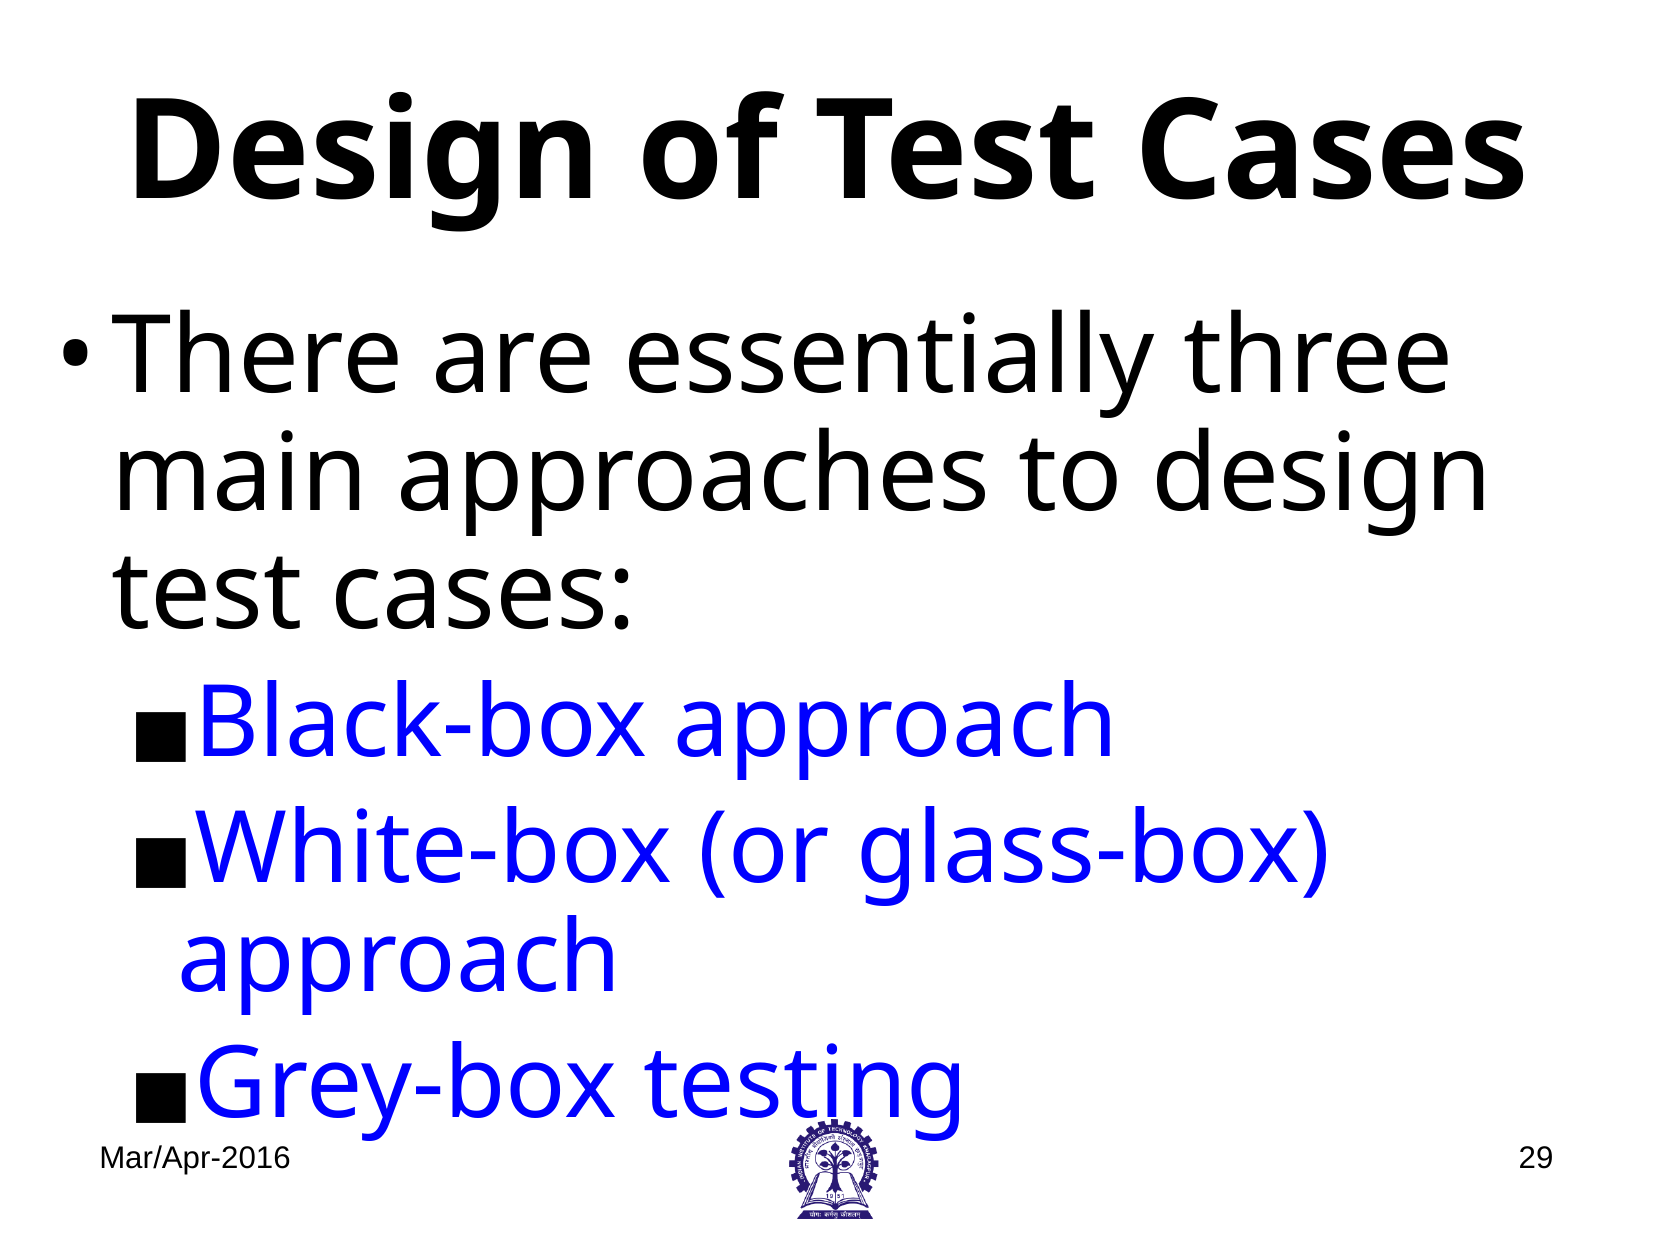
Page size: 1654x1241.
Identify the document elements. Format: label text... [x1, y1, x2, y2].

text_box Mar/Apr-2016 [82, 1129, 468, 1215]
list There are essentially three main approaches to design test cases: Black-box approach White-box (or glass-box) approach Grey-box testing [52, 289, 1570, 1167]
text_box ‹#› [1185, 1129, 1570, 1215]
title Design of Test Cases [82, 0, 1570, 289]
picture [789, 1167, 879, 1219]
